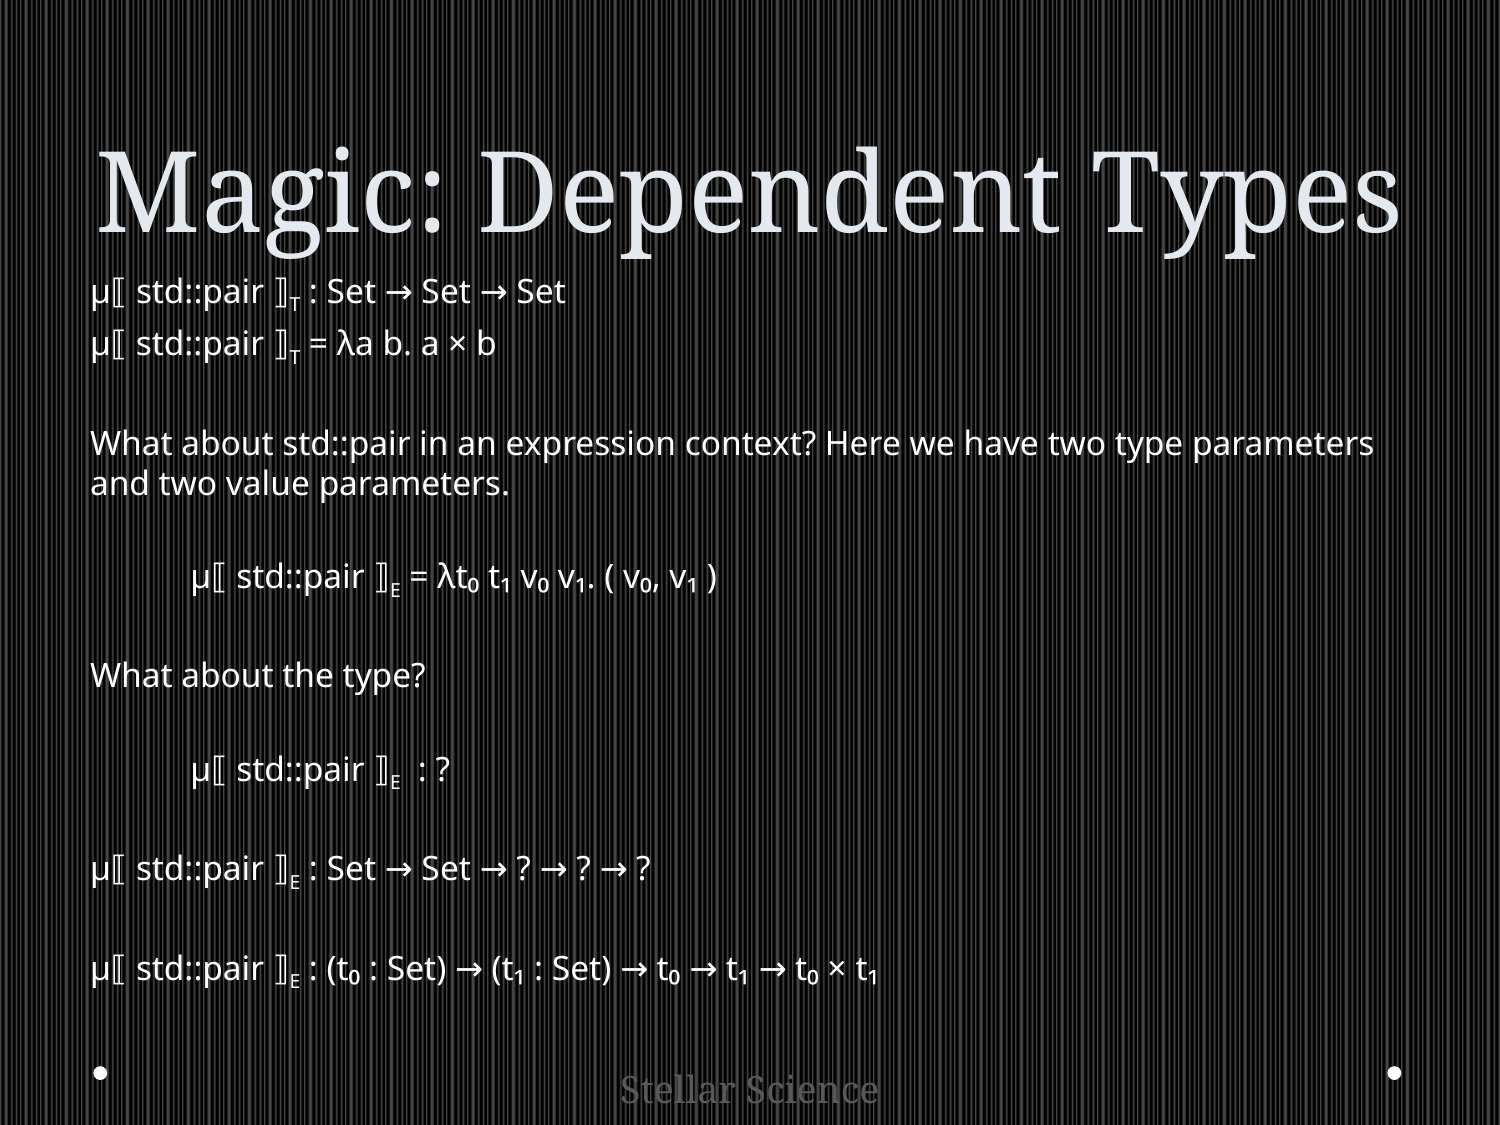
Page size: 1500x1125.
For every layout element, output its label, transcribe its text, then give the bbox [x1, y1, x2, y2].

text_box Stellar Science [605, 1058, 895, 1119]
list μ⟦ std::pair ⟧T : Set → Set → Set μ⟦ std::pair ⟧T = λa b. a × b What about std::pair in an expression context? Here we have two type parameters and two value parameters. μ⟦ std::pair ⟧E = λt₀ t₁ v₀ v₁. ( v₀, v₁ ) What about the type? μ⟦ std::pair ⟧E : ? μ⟦ std::pair ⟧E : Set → Set → ? → ? → ? μ⟦ std::pair ⟧E : (t₀ : Set) → (t₁ : Set) → t₀ → t₁ → t₀ × t₁ [75, 262, 1425, 1005]
title Magic: Dependent Types [75, 0, 1425, 262]
